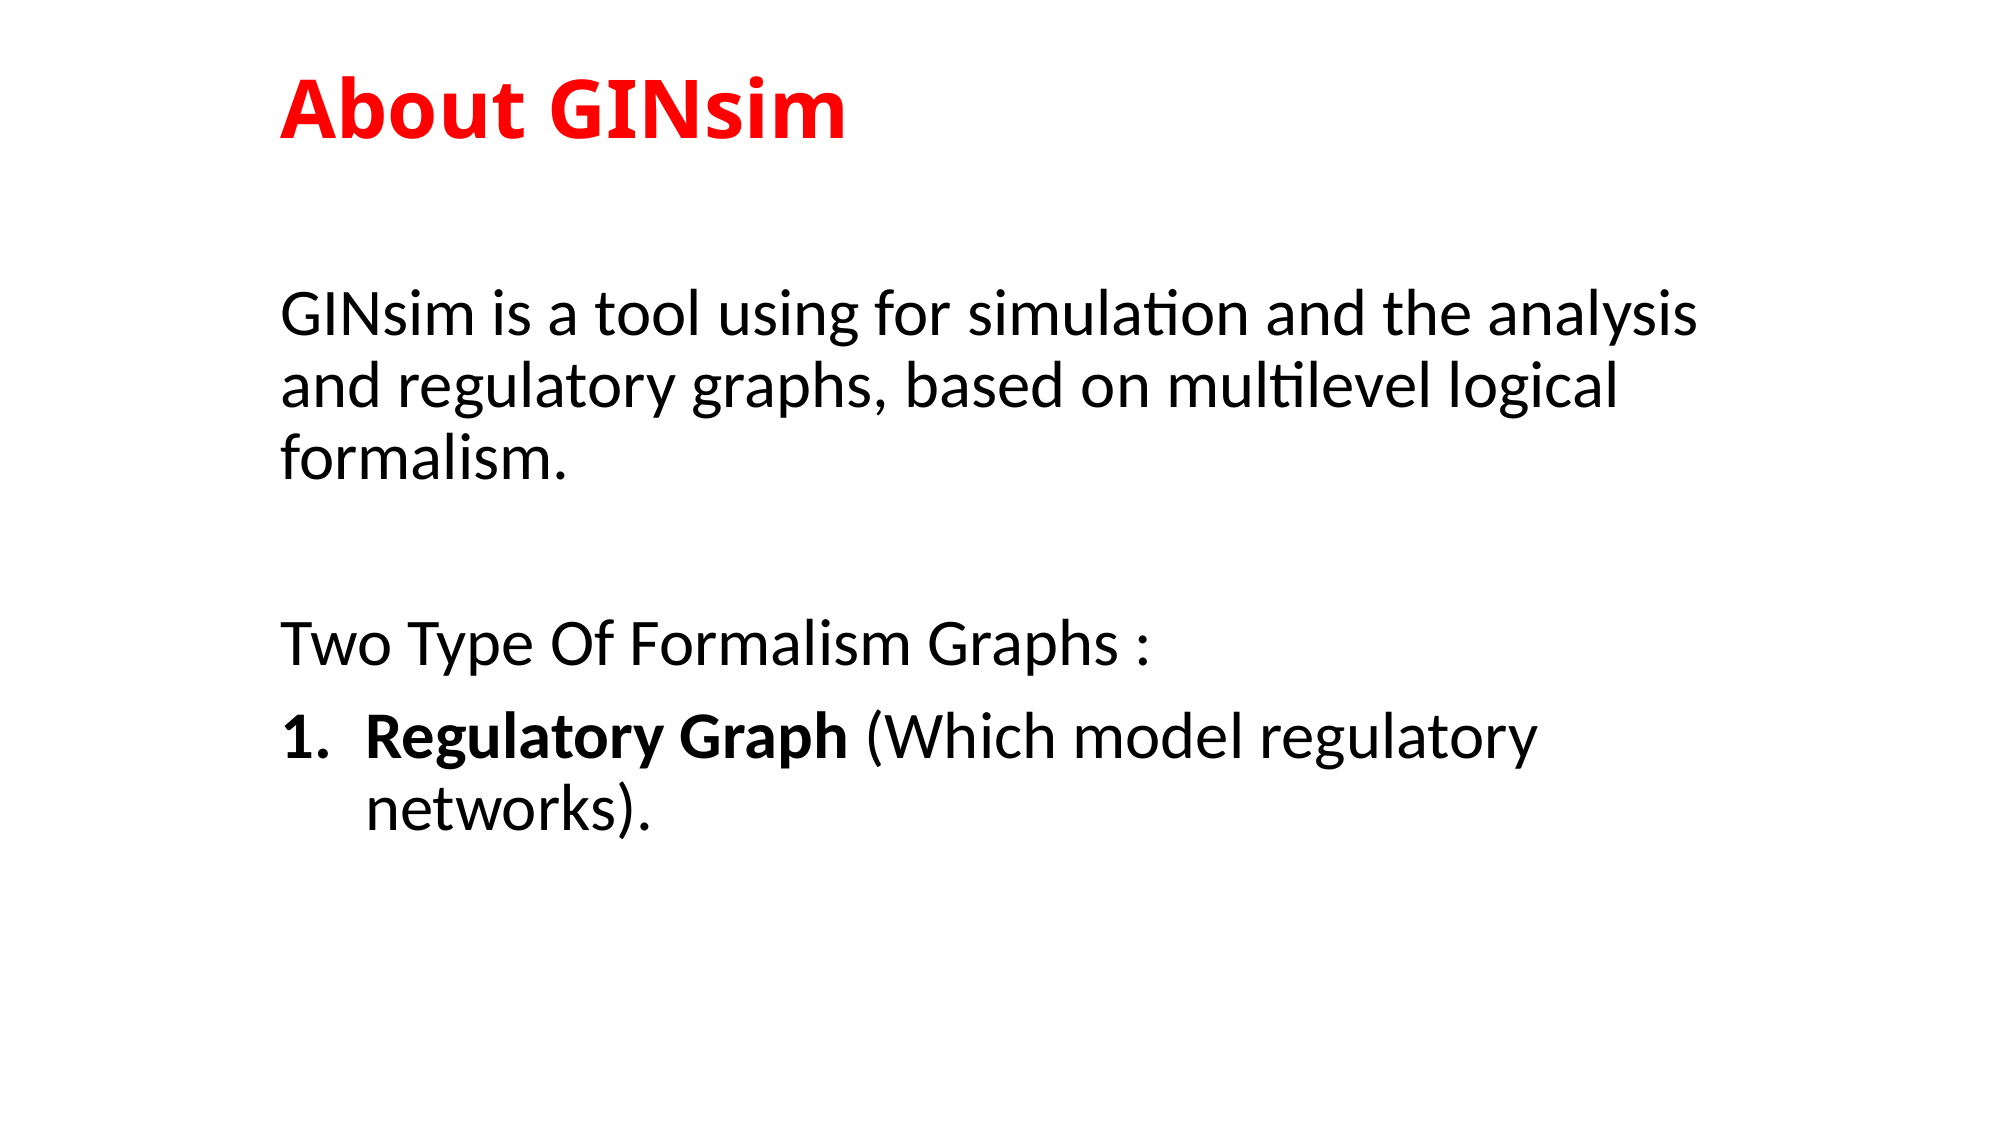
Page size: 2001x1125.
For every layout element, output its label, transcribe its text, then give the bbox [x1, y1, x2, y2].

title About GINsim [265, 59, 1863, 164]
list GINsim is a tool using for simulation and the analysis and regulatory graphs, based on multilevel logical formalism. Two Type Of Formalism Graphs : Regulatory Graph (Which model regulatory networks). [265, 270, 1735, 1061]
